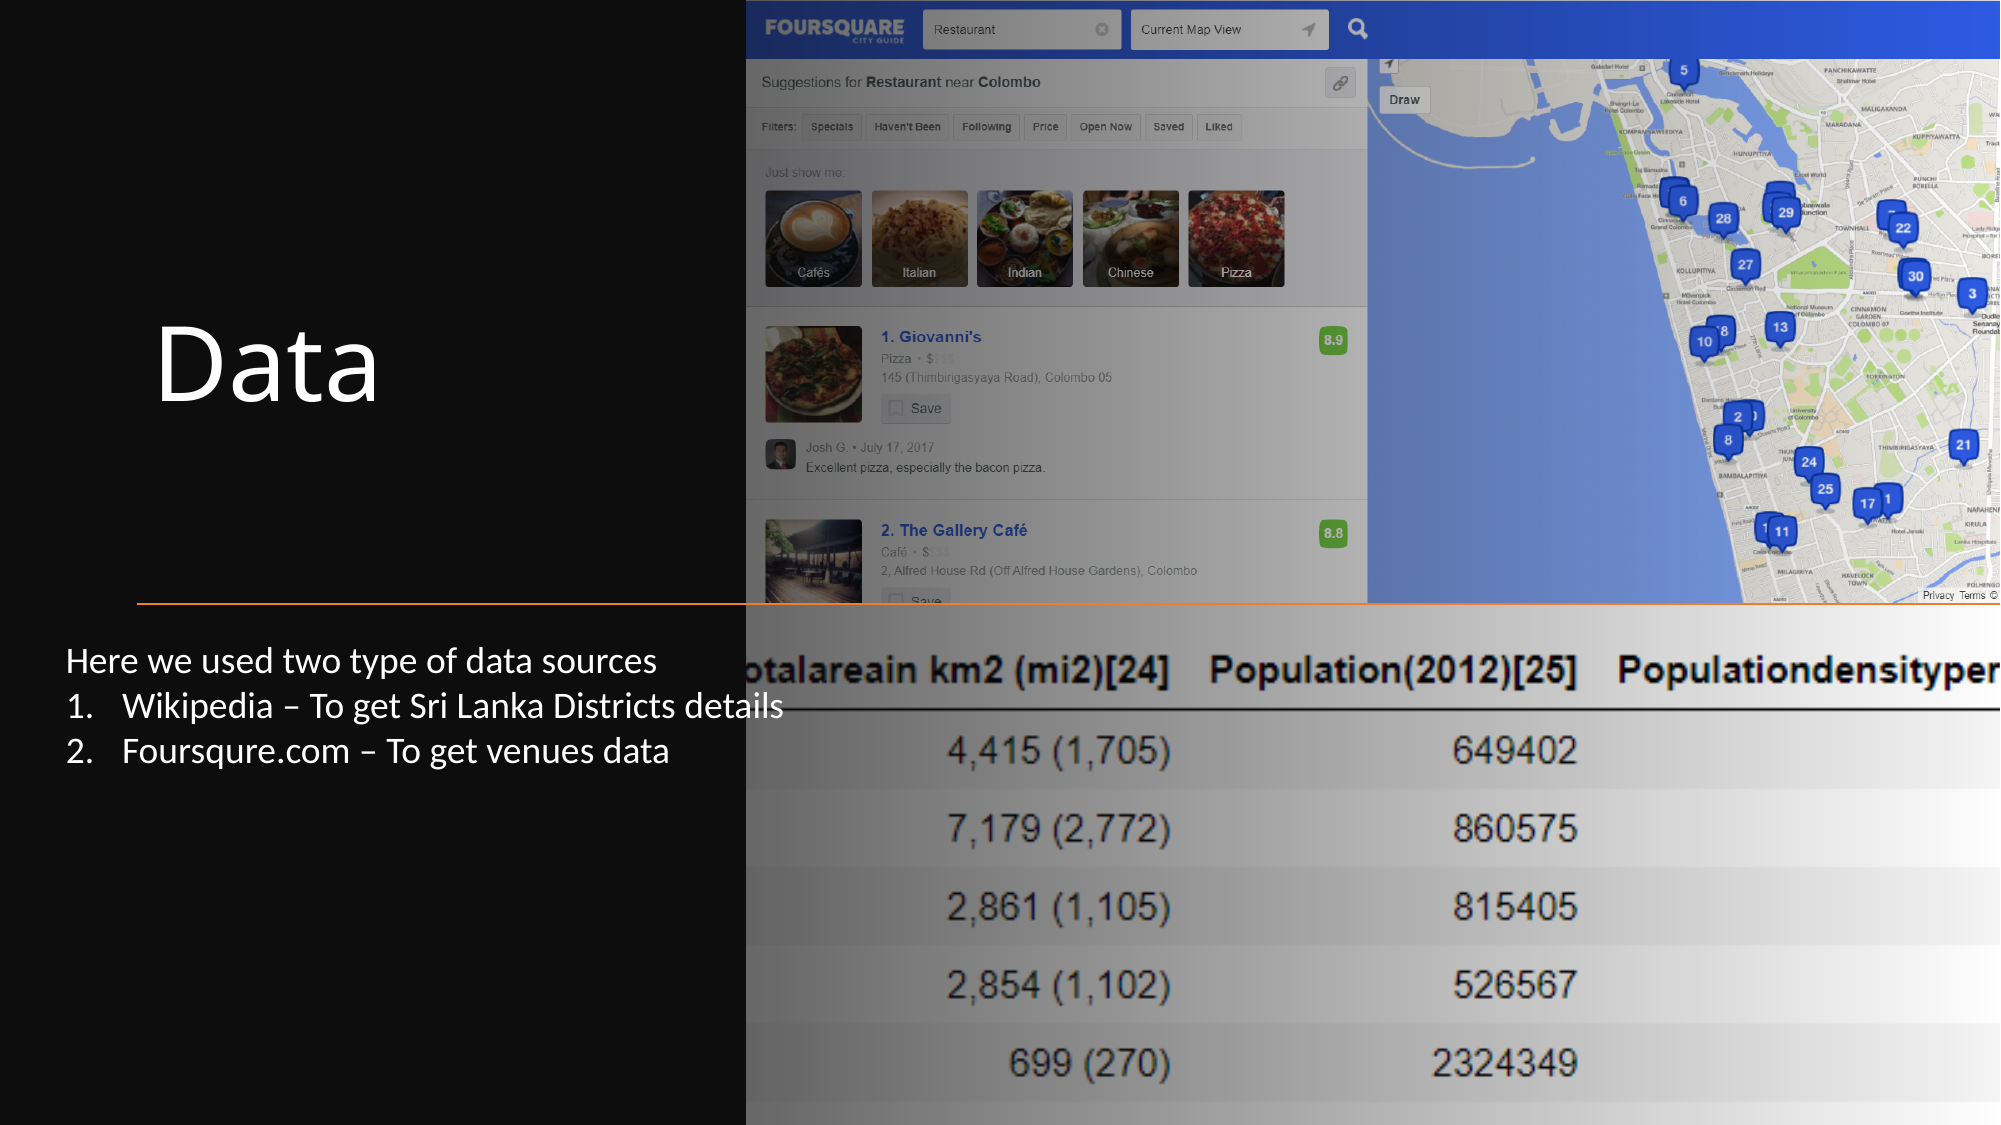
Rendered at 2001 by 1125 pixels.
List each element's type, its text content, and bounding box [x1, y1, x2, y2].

text_box [0, 0, 745, 1125]
picture [745, 604, 2000, 1125]
text_box Here we used two type of data sources Wikipedia – To get Sri Lanka Districts details Foursqure.com – To get venues data [51, 628, 745, 778]
text_box Data [137, 182, 745, 575]
picture [745, 0, 2000, 603]
